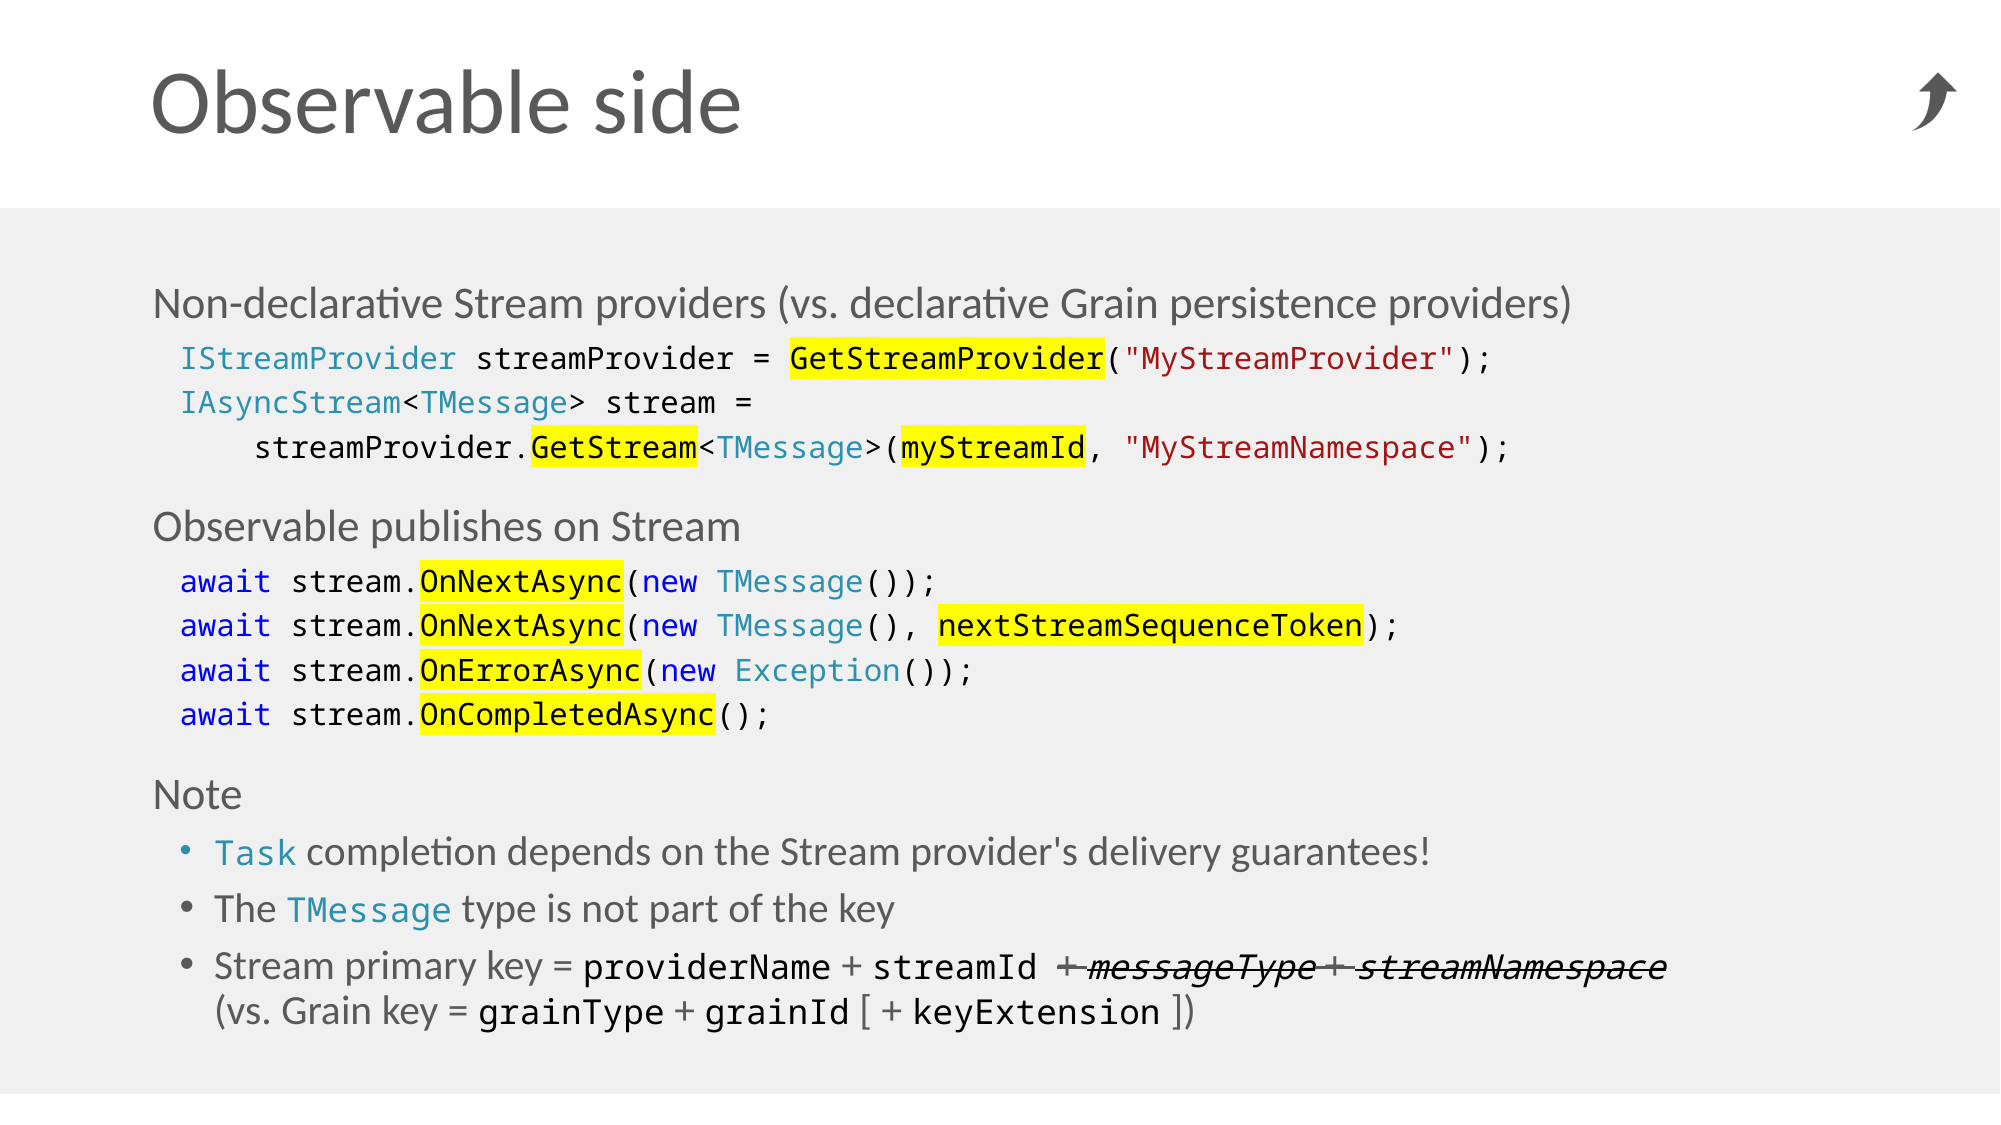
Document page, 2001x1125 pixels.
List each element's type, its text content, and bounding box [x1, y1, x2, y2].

title Observable side [0, 0, 2000, 209]
list Non-declarative Stream providers (vs. declarative Grain persistence providers) IStreamProvider streamProvider = GetStreamProvider("MyStreamProvider"); IAsyncStream<TMessage> stream = streamProvider.GetStream<TMessage>(myStreamId, "MyStreamNamespace"); Observable publishes on Stream await stream.OnNextAsync(new TMessage()); await stream.OnNextAsync(new TMessage(), nextStreamSequenceToken); await stream.OnErrorAsync(new Exception()); await stream.OnCompletedAsync(); Note Task completion depends on the Stream provider's delivery guarantees! The TMessage type is not part of the key Stream primary key = providerName + streamId + messageType + streamNamespace (vs. Grain key = grainType + grainId [ + keyExtension ]) [137, 255, 1863, 1047]
picture [1896, 66, 1972, 142]
